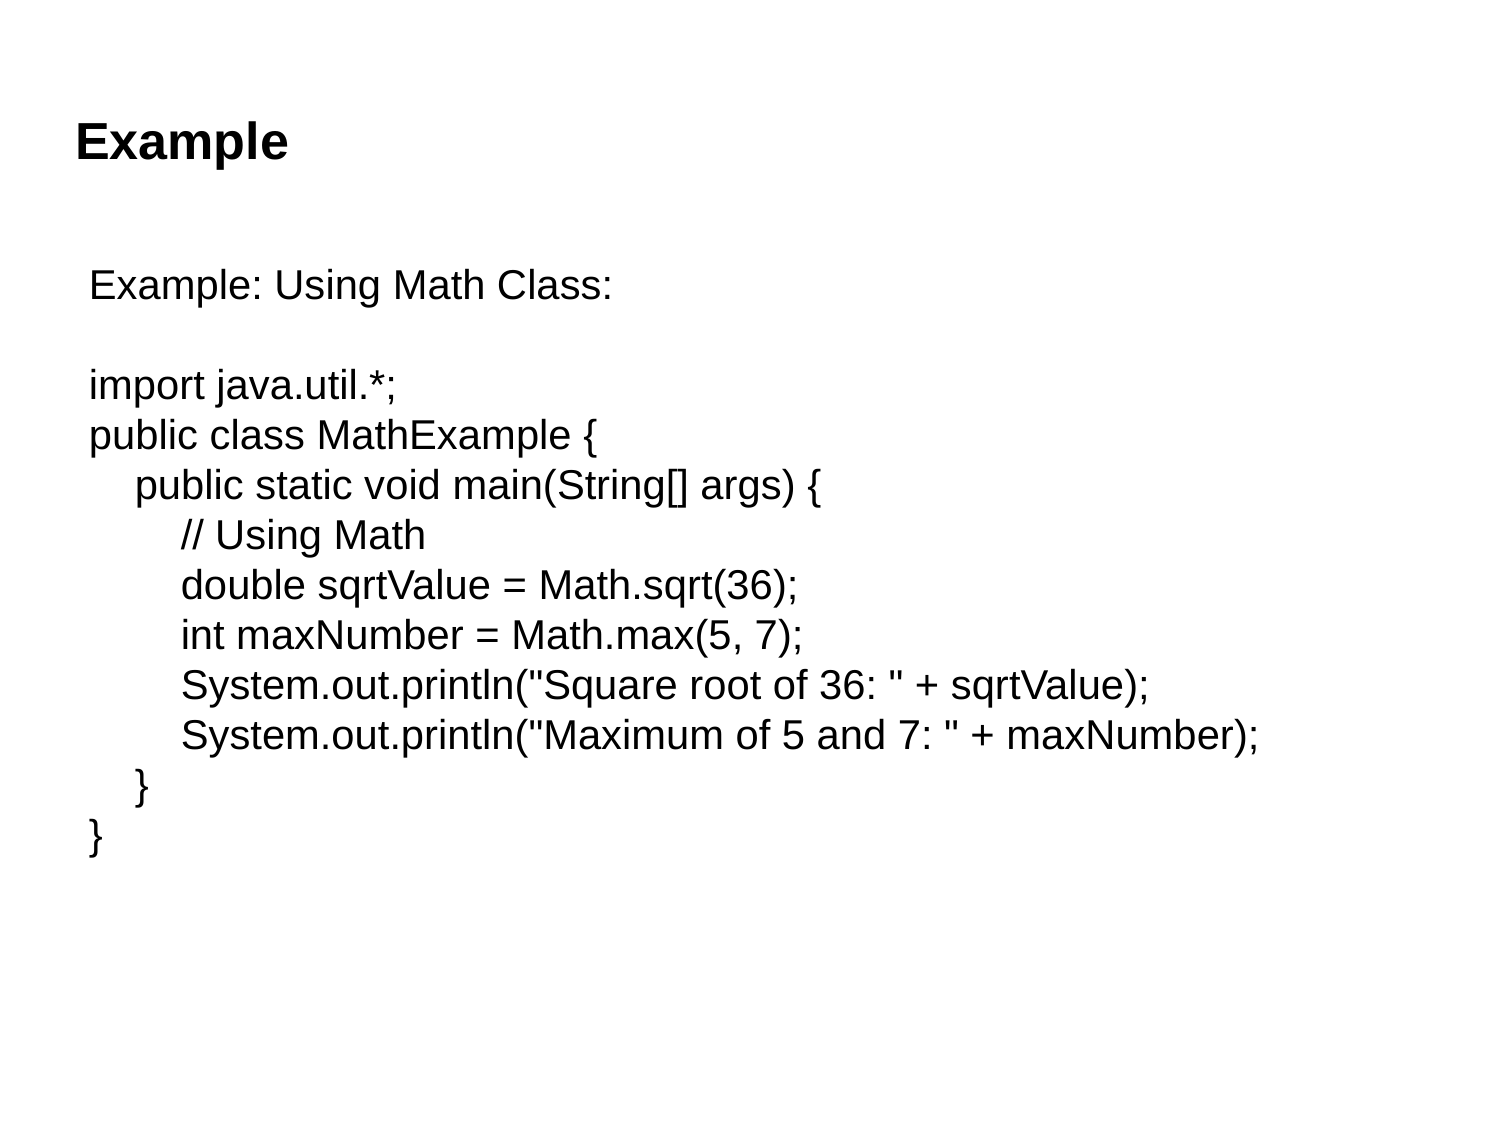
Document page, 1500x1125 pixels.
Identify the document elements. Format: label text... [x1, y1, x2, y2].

title Example [75, 45, 1425, 233]
text_box Example: Using Math Class: import java.util.*; public class MathExample { public static void main(String[] args) { // Using Math double sqrtValue = Math.sqrt(36); int maxNumber = Math.max(5, 7); System.out.println("Square root of 36: " + sqrtValue); System.out.println("Maximum of 5 and 7: " + maxNumber); } } [73, 242, 1393, 961]
